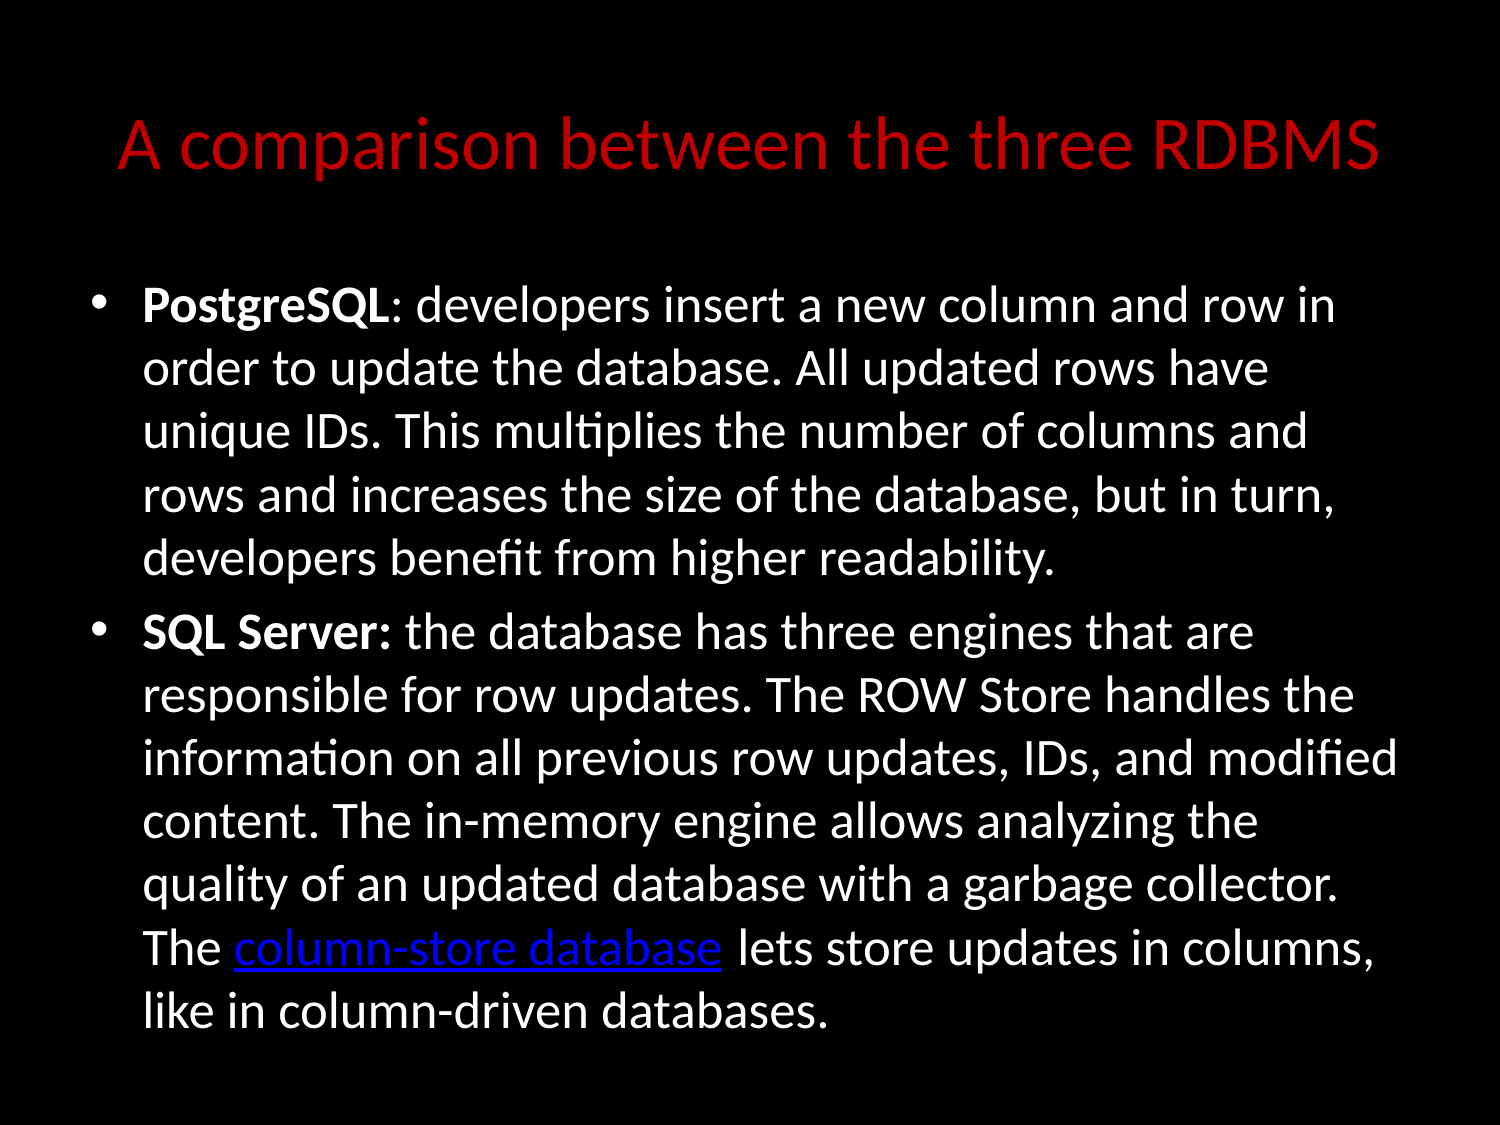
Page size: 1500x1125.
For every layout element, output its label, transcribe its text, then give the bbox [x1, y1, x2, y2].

title A comparison between the three RDBMS [75, 45, 1425, 233]
list PostgreSQL: developers insert a new column and row in order to update the database. All updated rows have unique IDs. This multiplies the number of columns and rows and increases the size of the database, but in turn, developers benefit from higher readability. SQL Server: the database has three engines that are responsible for row updates. The ROW Store handles the information on all previous row updates, IDs, and modified content. The in-memory engine allows analyzing the quality of an updated database with a garbage collector. The column-store database lets store updates in columns, like in column-driven databases. [75, 262, 1425, 1047]
